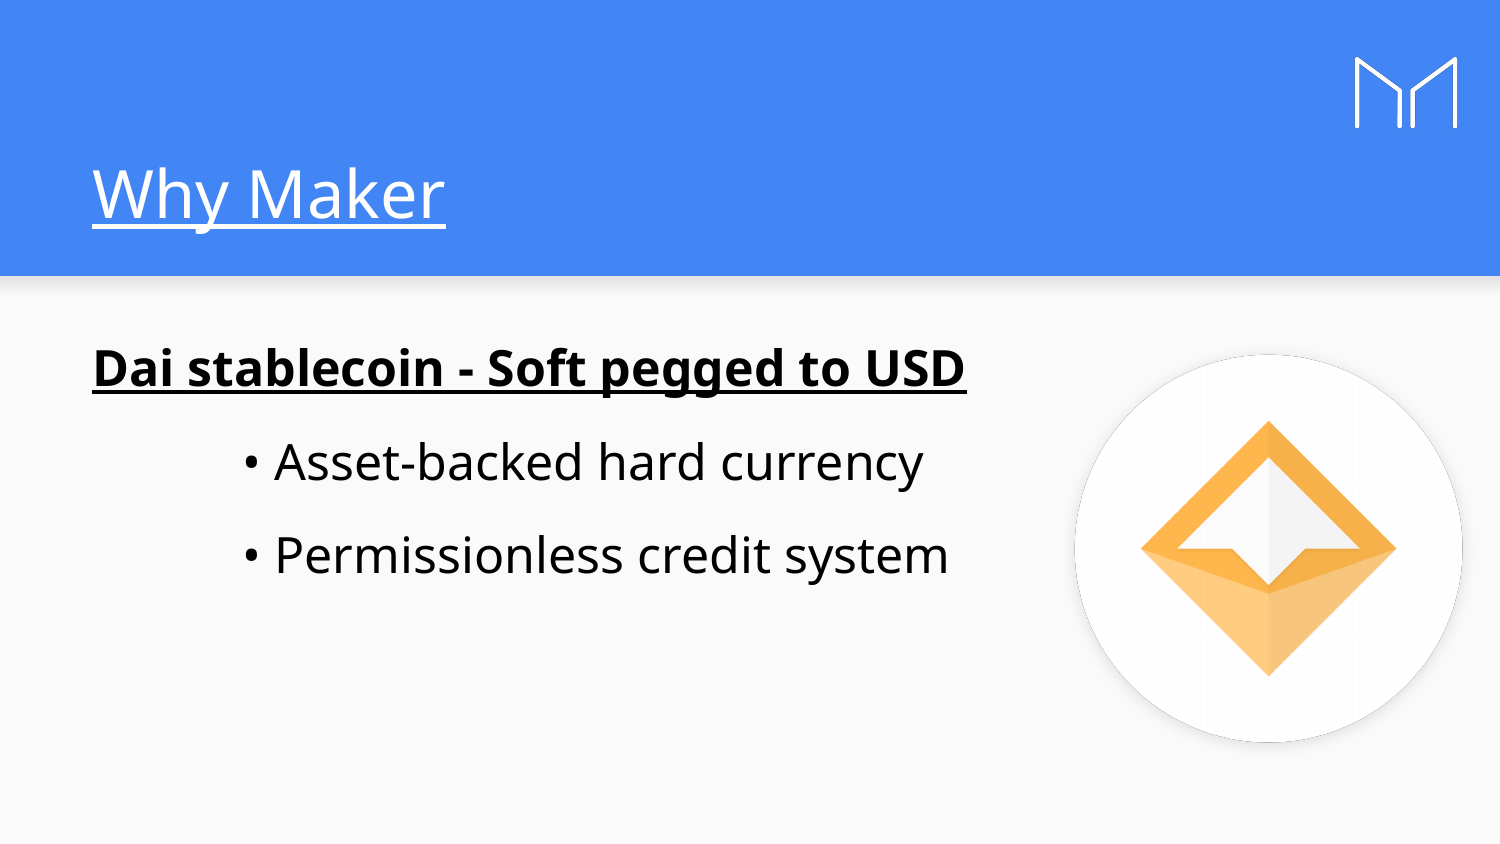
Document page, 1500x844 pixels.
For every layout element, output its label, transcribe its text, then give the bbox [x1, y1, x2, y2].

picture [1312, 0, 1500, 188]
text_box Dai stablecoin - Soft pegged to USD • Asset-backed hard currency • Permissionless credit system [77, 321, 989, 794]
title Why Maker [77, 121, 1427, 248]
picture [1010, 290, 1500, 807]
